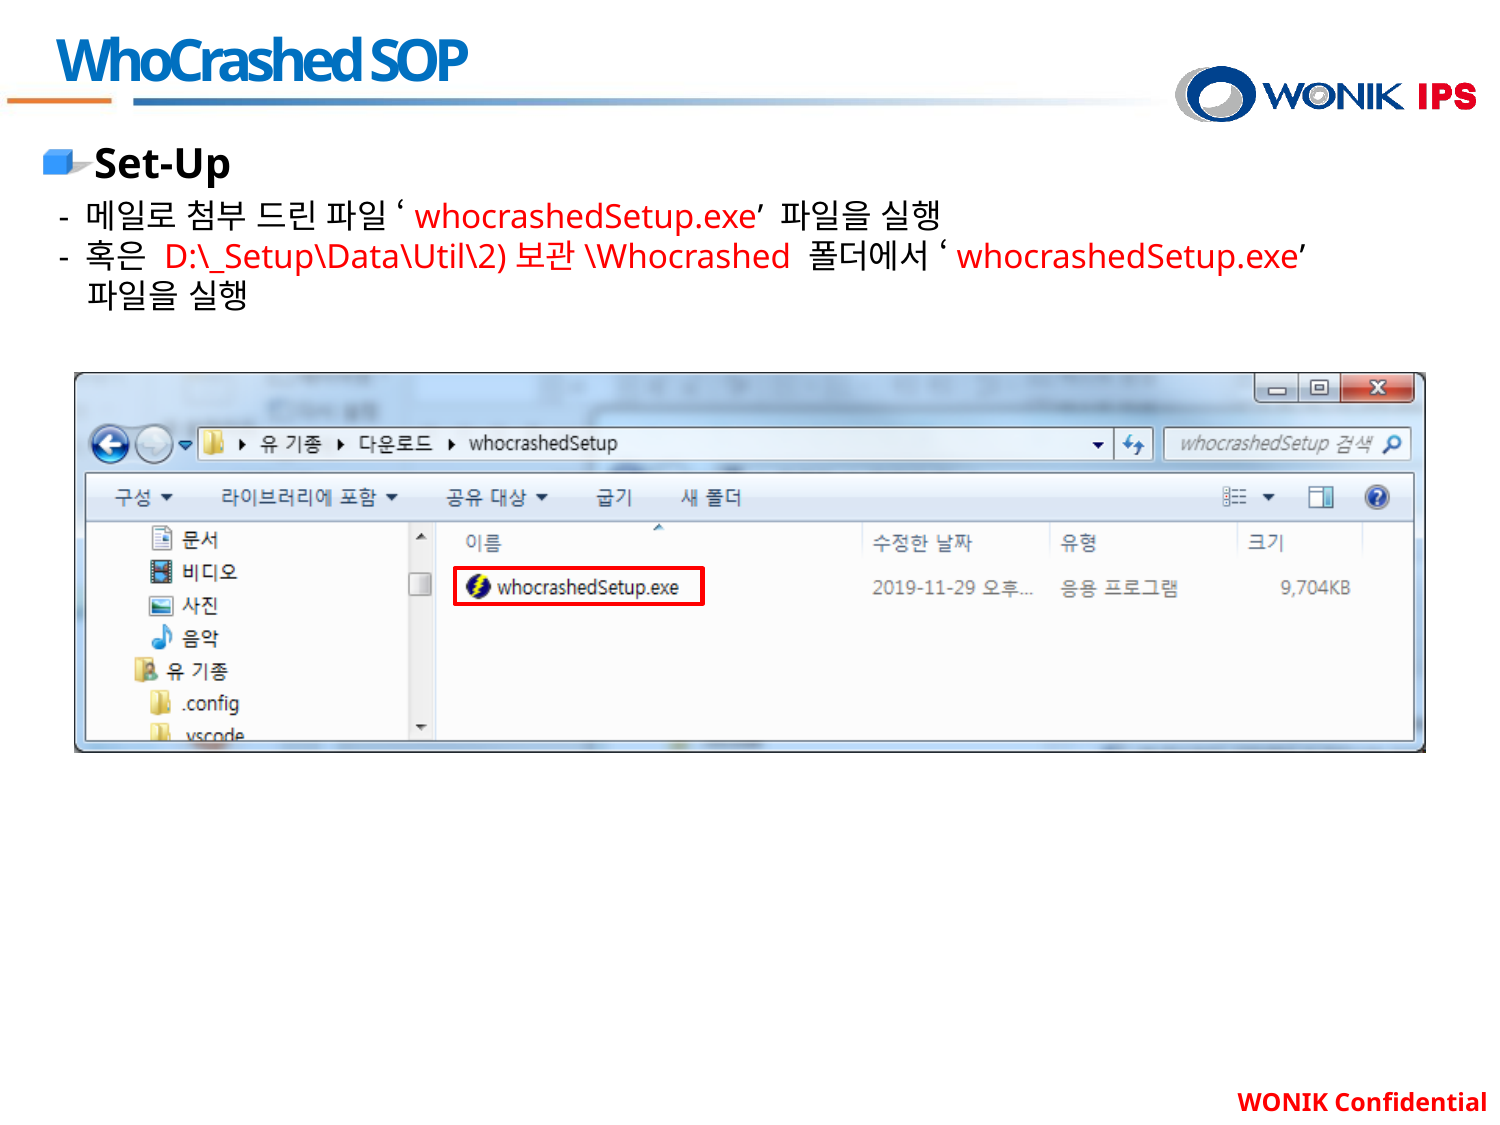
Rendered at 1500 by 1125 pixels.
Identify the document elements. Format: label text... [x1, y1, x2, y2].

picture [0, 0, 1500, 187]
text_box WONIK Confidential [1222, 1079, 1500, 1125]
title WhoCrashed SOP [41, 2, 1164, 115]
text_box Set-Up [29, 116, 798, 193]
picture [42, 148, 95, 176]
text_box - 메일로 첨부 드린 파일 ‘whocrashedSetup.exe’ 파일을 실행 - 혹은 D:\_Setup\Data\Util\2)보관\Whocrashed 폴더에서 ‘whocrashedSetup.exe’ 파일을 실행 [0, 187, 1500, 363]
picture [0, 363, 1500, 1125]
